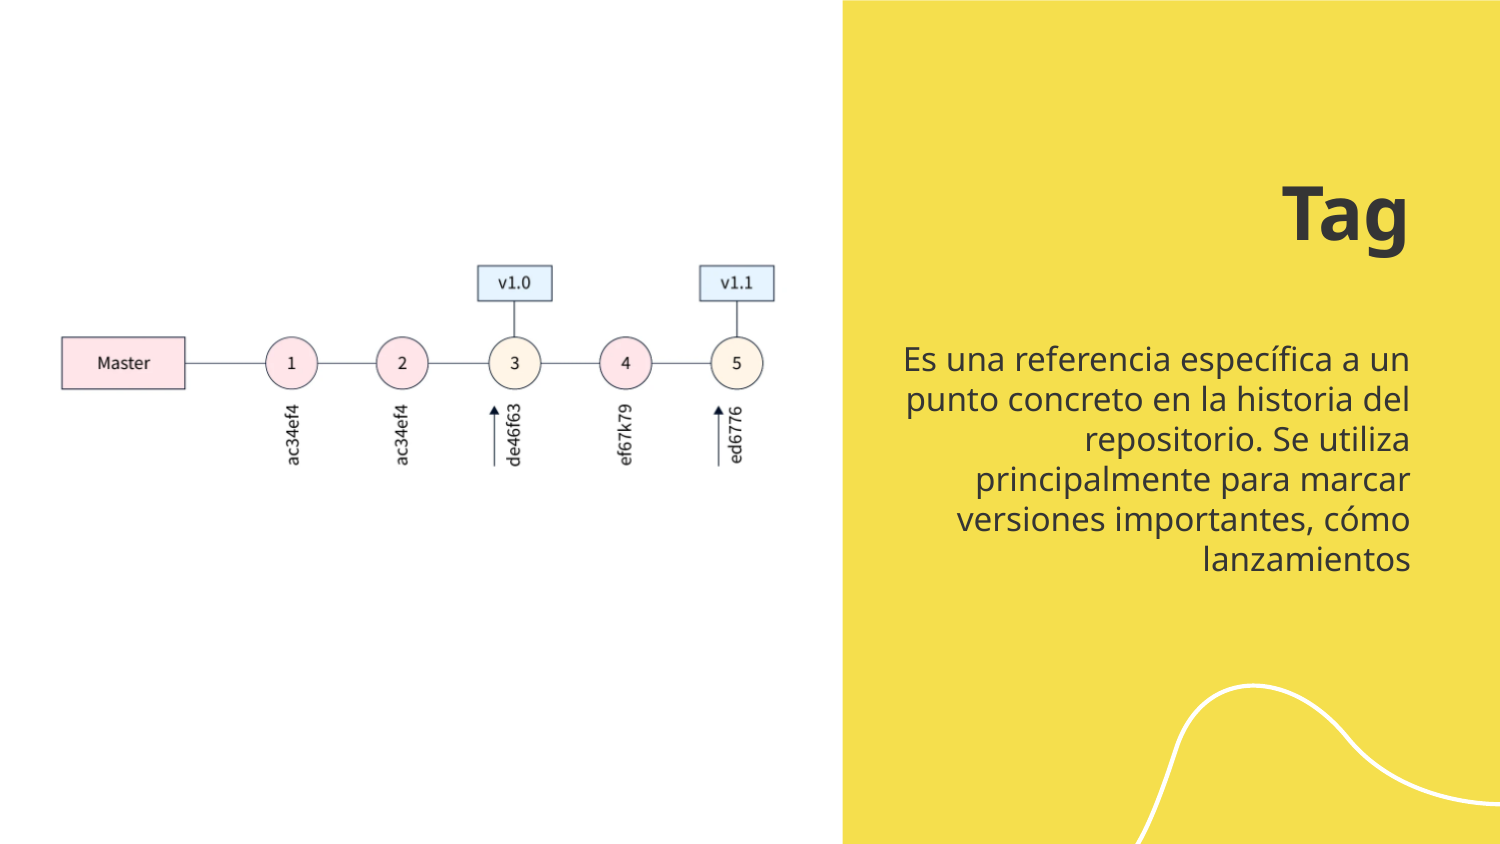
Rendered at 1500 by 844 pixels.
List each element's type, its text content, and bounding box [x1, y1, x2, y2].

subtitle Es una referencia específica a un punto concreto en la historia del repositorio. Se utiliza principalmente para marcar versiones importantes, cómo lanzamientos [885, 323, 1427, 536]
picture [10, 250, 826, 490]
title Tag [1060, 150, 1427, 323]
